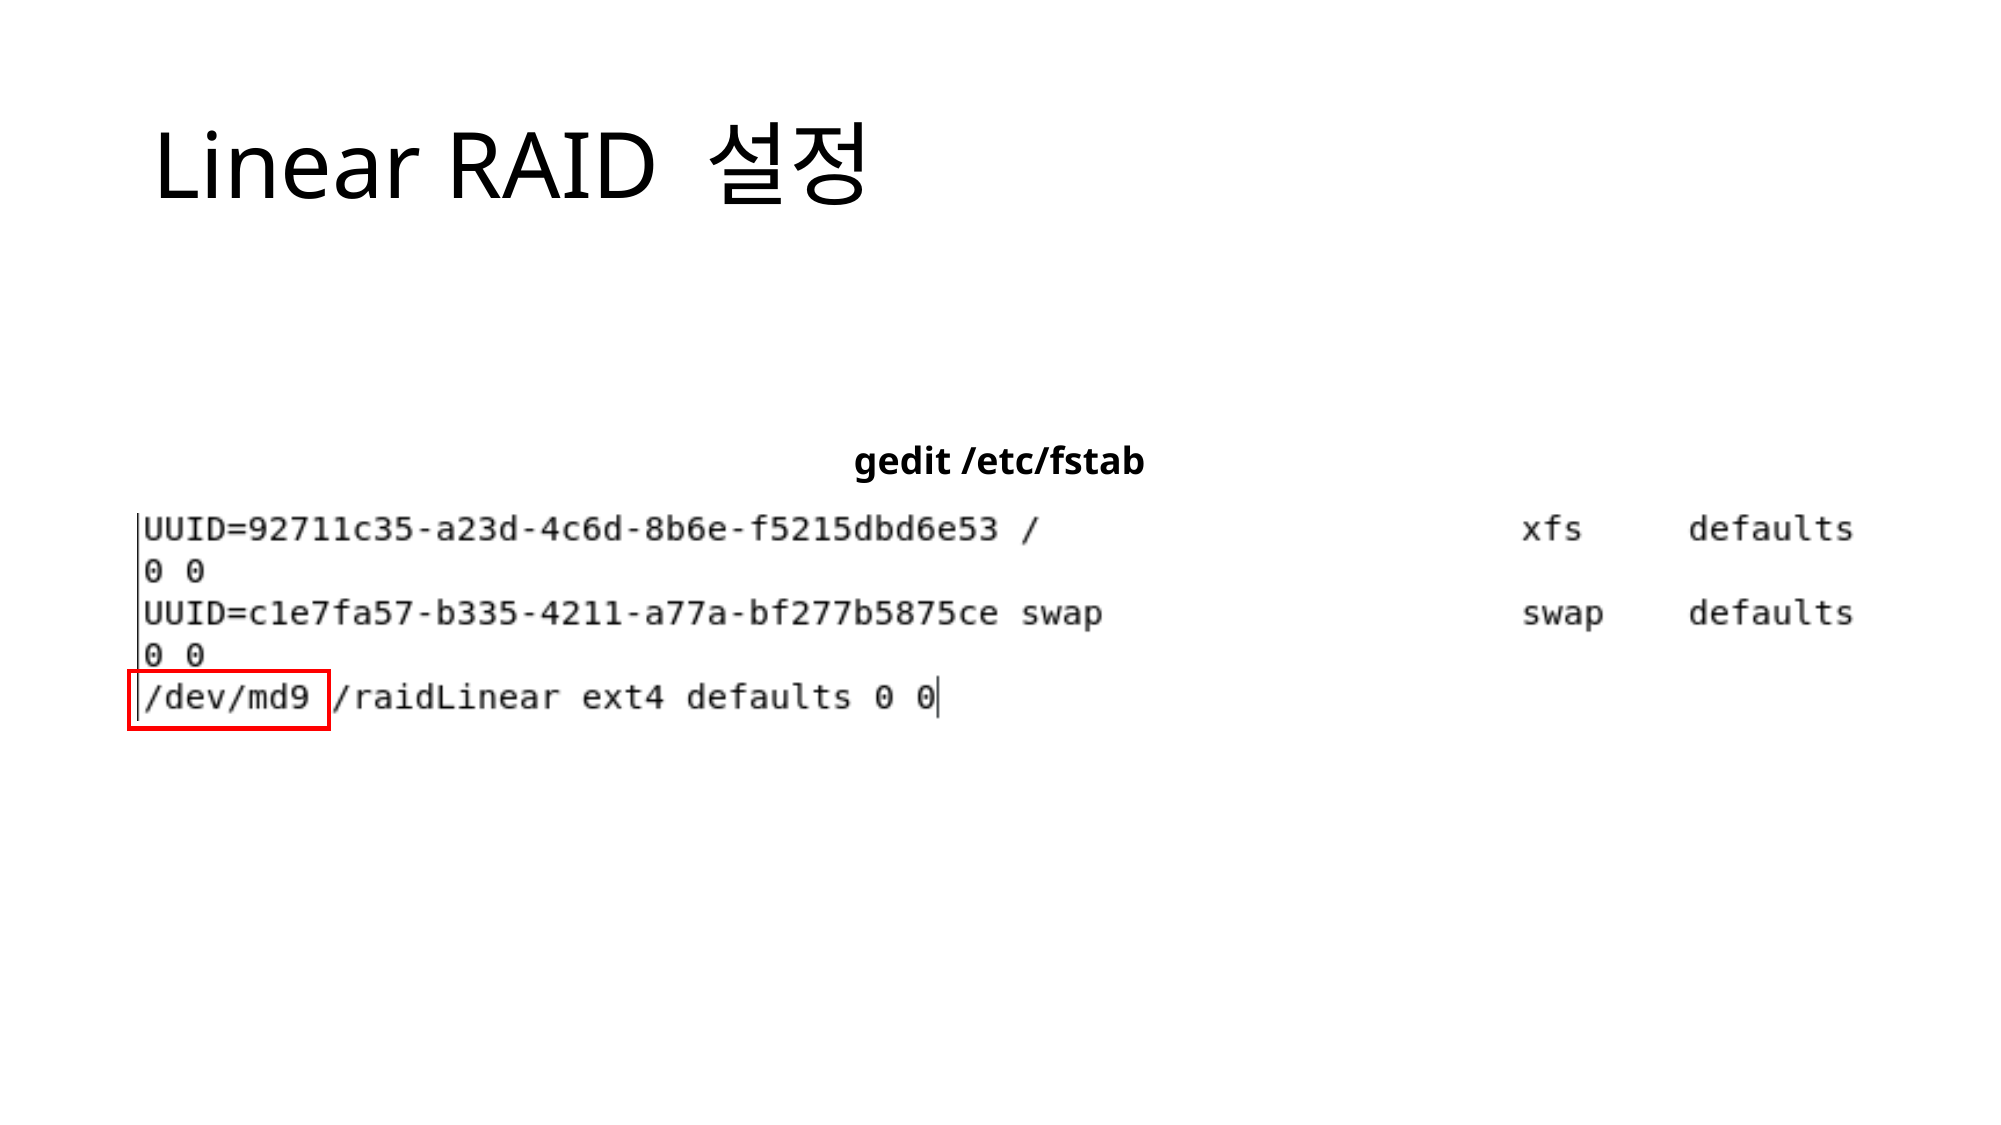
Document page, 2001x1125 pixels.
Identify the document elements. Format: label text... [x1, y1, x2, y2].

text_box [128, 670, 330, 730]
picture [137, 513, 1863, 721]
title Linear RAID 설정 [137, 59, 1863, 278]
text_box gedit /etc/fstab [839, 429, 1161, 490]
